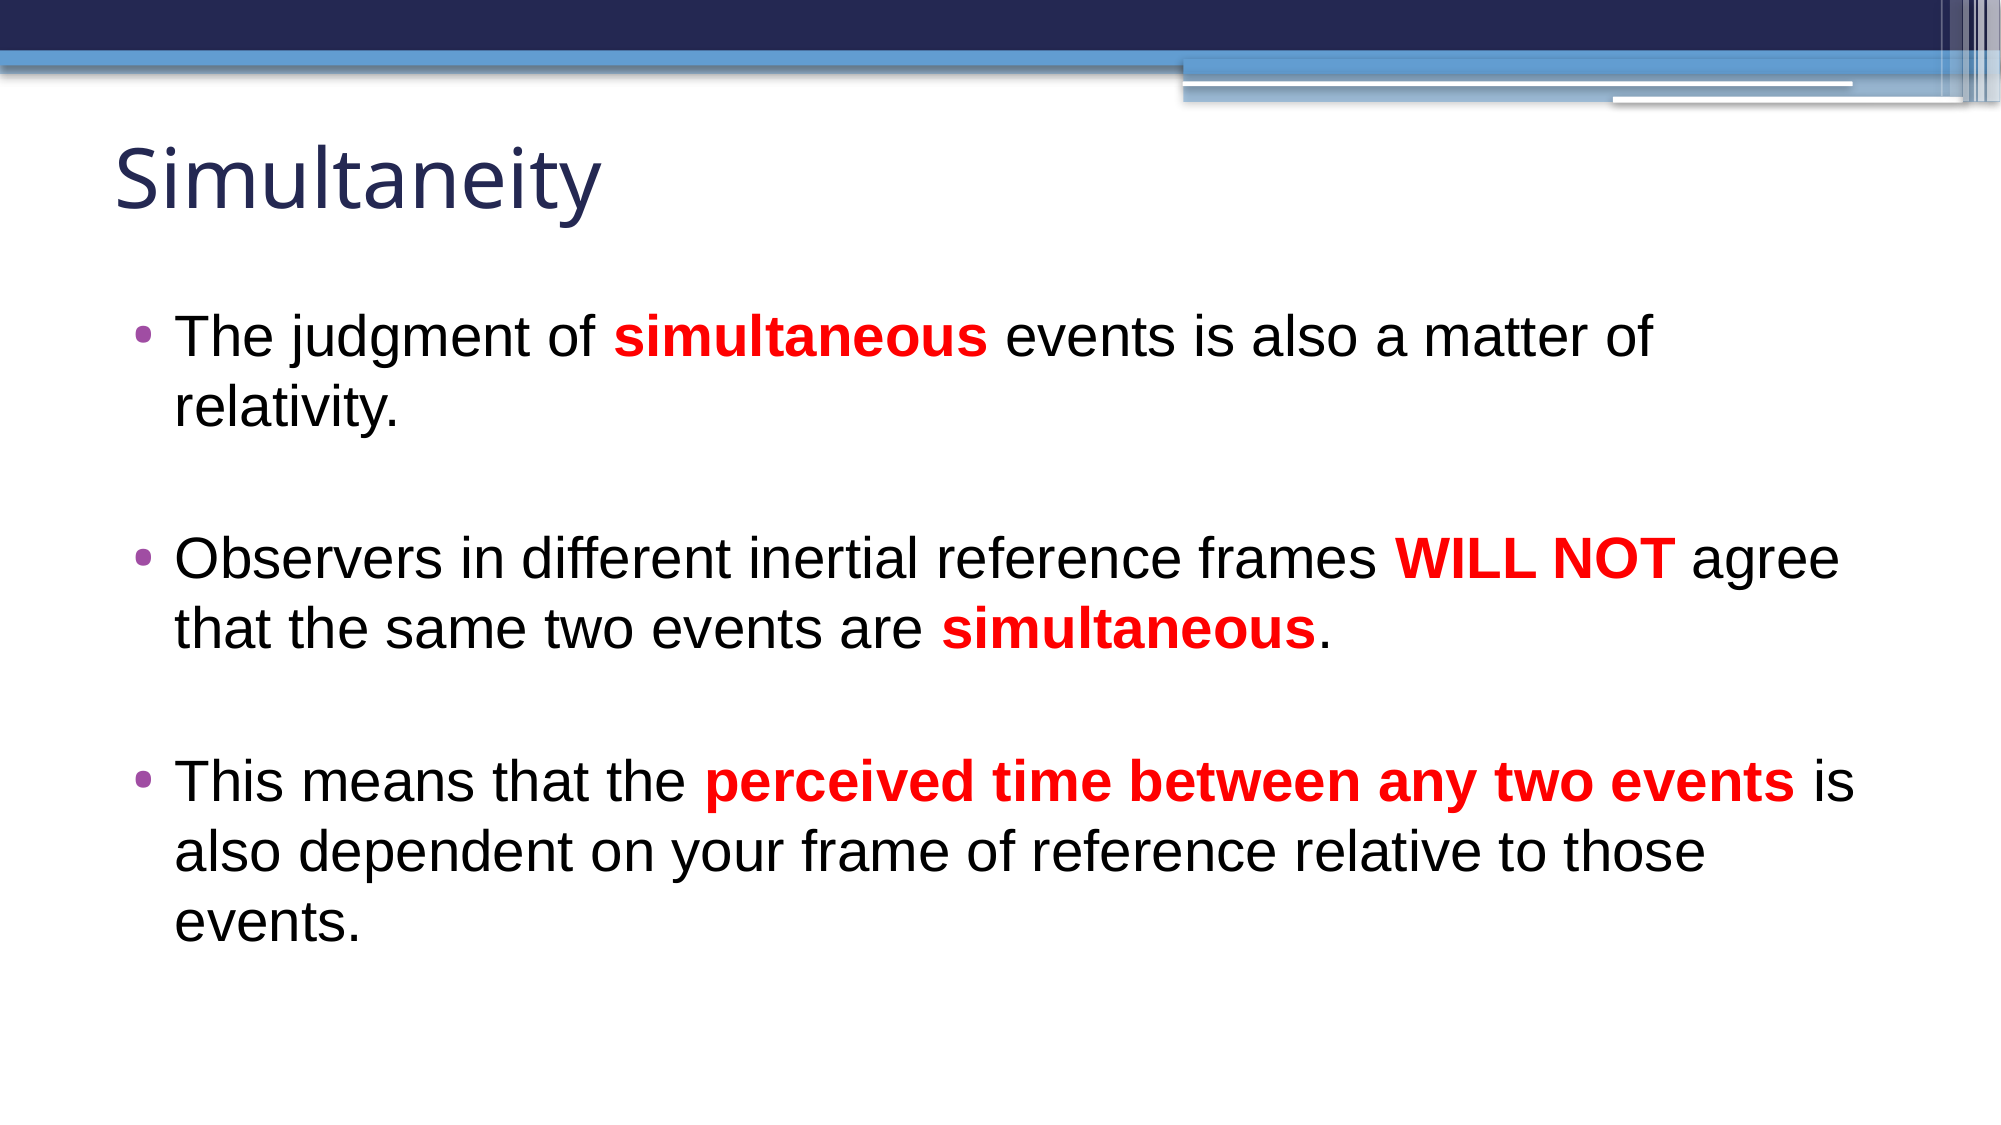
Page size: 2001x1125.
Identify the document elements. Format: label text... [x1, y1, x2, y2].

list The judgment of simultaneous events is also a matter of relativity. Observers in different inertial reference frames WILL NOT agree that the same two events are simultaneous. This means that the perceived time between any two events is also dependent on your frame of reference relative to those events. [99, 290, 1900, 1000]
title Simultaneity [99, 87, 1900, 263]
